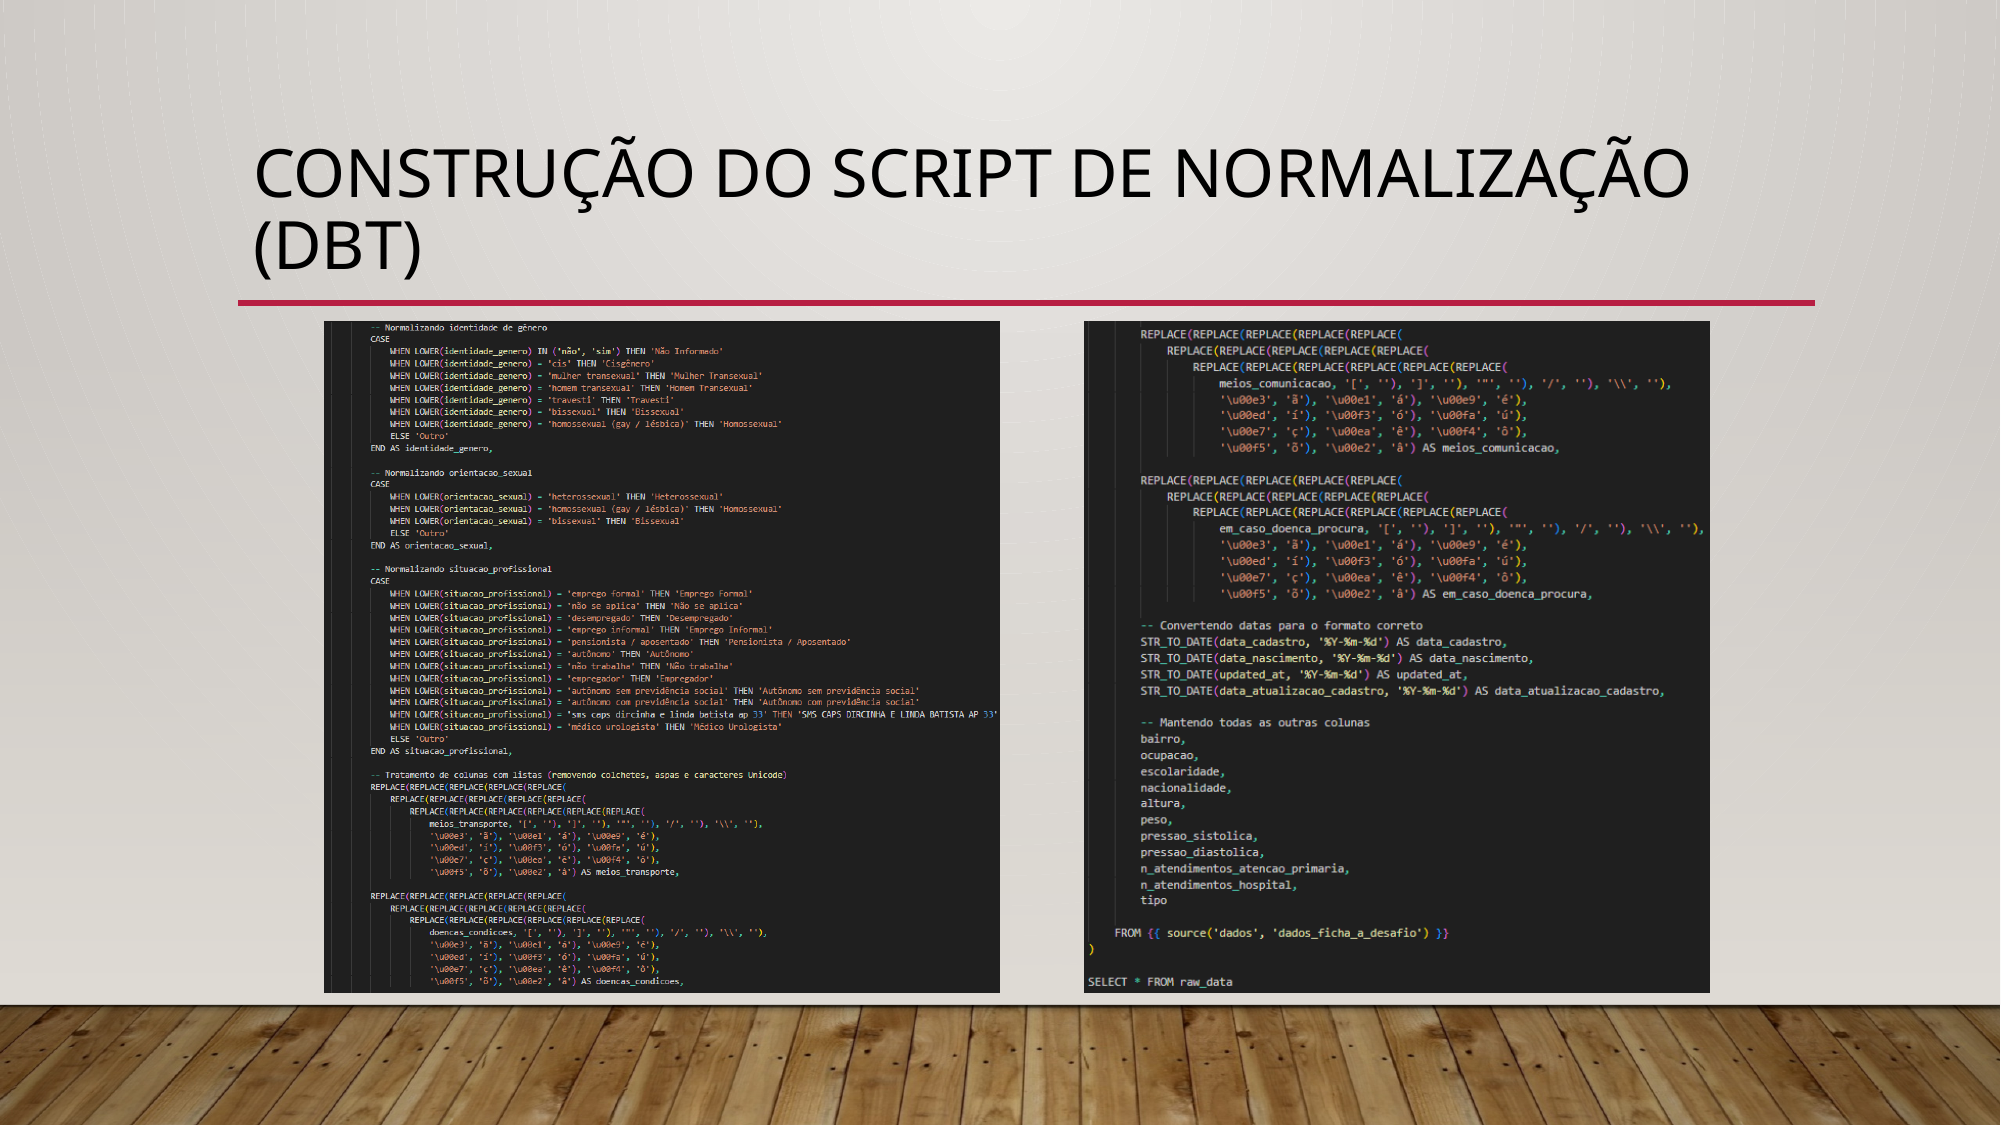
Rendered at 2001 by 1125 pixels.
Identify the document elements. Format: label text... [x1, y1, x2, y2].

title Construção do Script de Normalização (DBT) [238, 131, 1814, 305]
picture [0, 1005, 2000, 1125]
picture [324, 321, 1001, 994]
picture [1084, 321, 1710, 994]
